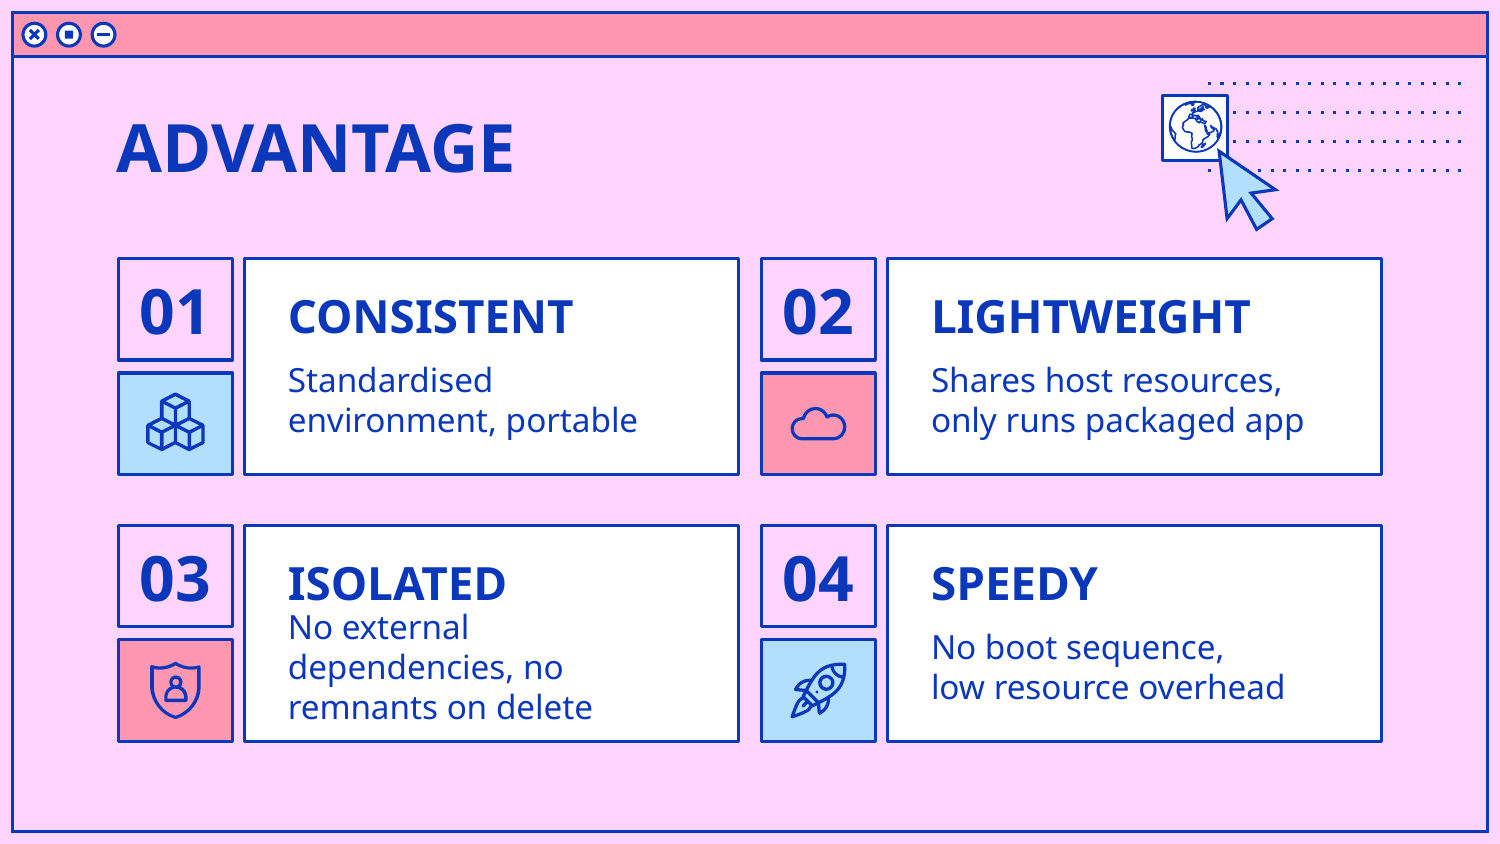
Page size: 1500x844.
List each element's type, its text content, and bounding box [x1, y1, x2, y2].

subtitle LIGHTWEIGHT [916, 285, 1353, 347]
text_box [761, 620, 876, 627]
text_box [761, 353, 876, 360]
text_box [790, 662, 847, 719]
text_box [244, 258, 739, 475]
text_box [118, 639, 233, 742]
text_box [118, 620, 233, 627]
subtitle No boot sequence, low resource overhead [916, 617, 1353, 715]
text_box [761, 639, 876, 742]
text_box [118, 373, 233, 475]
subtitle Standardised environment, portable [272, 350, 710, 448]
subtitle SPEEDY [916, 551, 1353, 613]
title 03 [118, 532, 233, 620]
subtitle ISOLATED [272, 551, 710, 613]
title 04 [761, 532, 876, 620]
text_box [790, 406, 847, 441]
subtitle No external dependencies, no remnants on delete [272, 617, 710, 715]
title 01 [118, 266, 233, 353]
subtitle Shares host resources, only runs packaged app [916, 350, 1353, 448]
text_box [146, 392, 205, 452]
text_box [887, 258, 1382, 475]
text_box [244, 525, 739, 742]
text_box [1161, 95, 1276, 230]
text_box [761, 525, 876, 532]
text_box [887, 525, 1382, 742]
text_box [761, 373, 876, 475]
text_box [118, 525, 233, 532]
title 02 [761, 266, 876, 353]
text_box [149, 661, 201, 720]
text_box [118, 258, 233, 266]
subtitle CONSISTENT [272, 285, 710, 347]
text_box [118, 353, 233, 360]
text_box [761, 258, 876, 266]
title ADVANTAGE [101, 91, 1127, 189]
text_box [1166, 101, 1225, 153]
